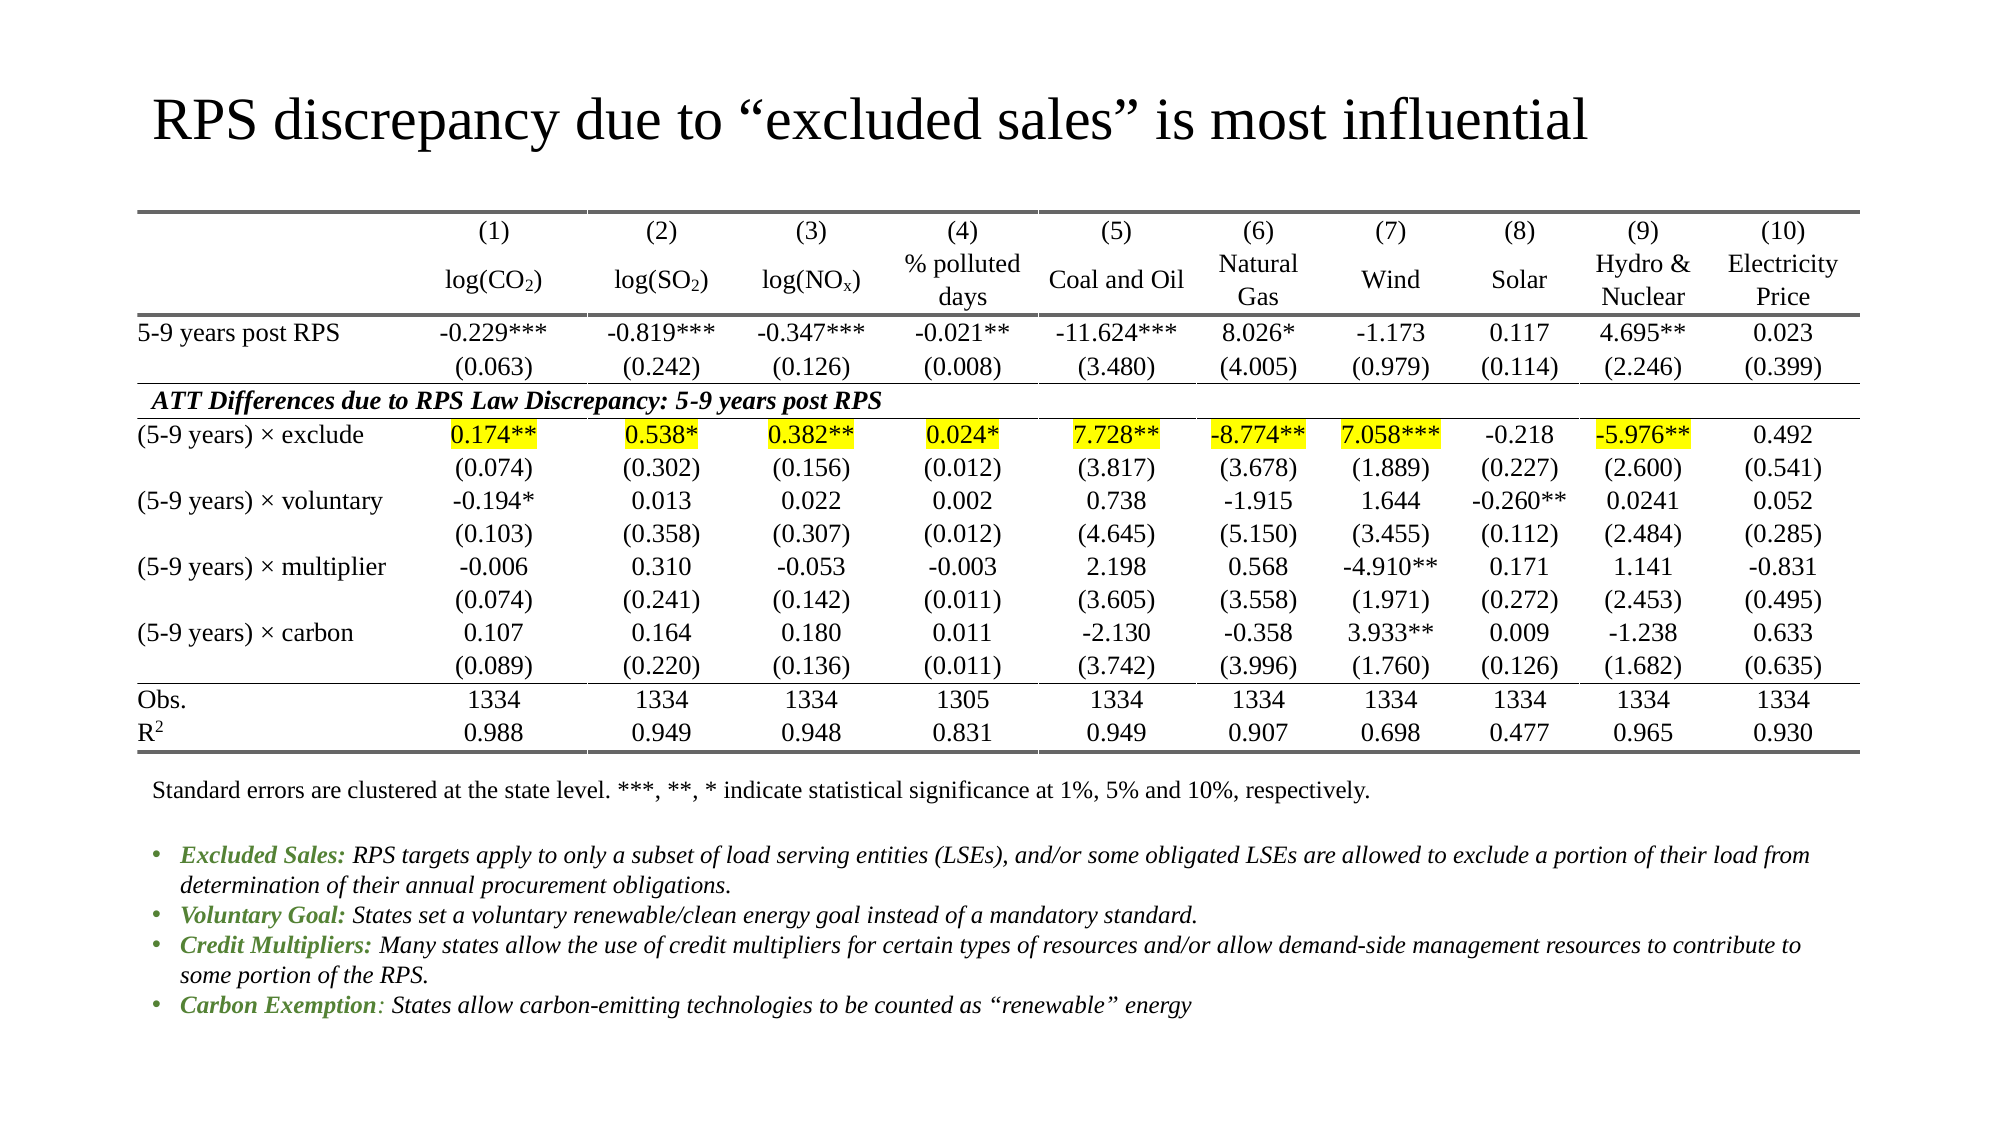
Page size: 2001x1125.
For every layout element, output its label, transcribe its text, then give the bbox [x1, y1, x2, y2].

text_box Excluded Sales: RPS targets apply to only a subset of load serving entities (LSEs), and/or some obligated LSEs are allowed to exclude a portion of their load from determination of their annual procurement obligations. Voluntary Goal: States set a voluntary renewable/clean energy goal instead of a mandatory standard. Credit Multipliers: Many states allow the use of credit multipliers for certain types of resources and/or allow demand-side management resources to contribute to some portion of the RPS. Carbon Exemption: States allow carbon-emitting technologies to be counted as “renewable” energy [137, 831, 1863, 1027]
title RPS discrepancy due to “excluded sales” is most influential [137, 59, 1863, 180]
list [137, 210, 1863, 812]
